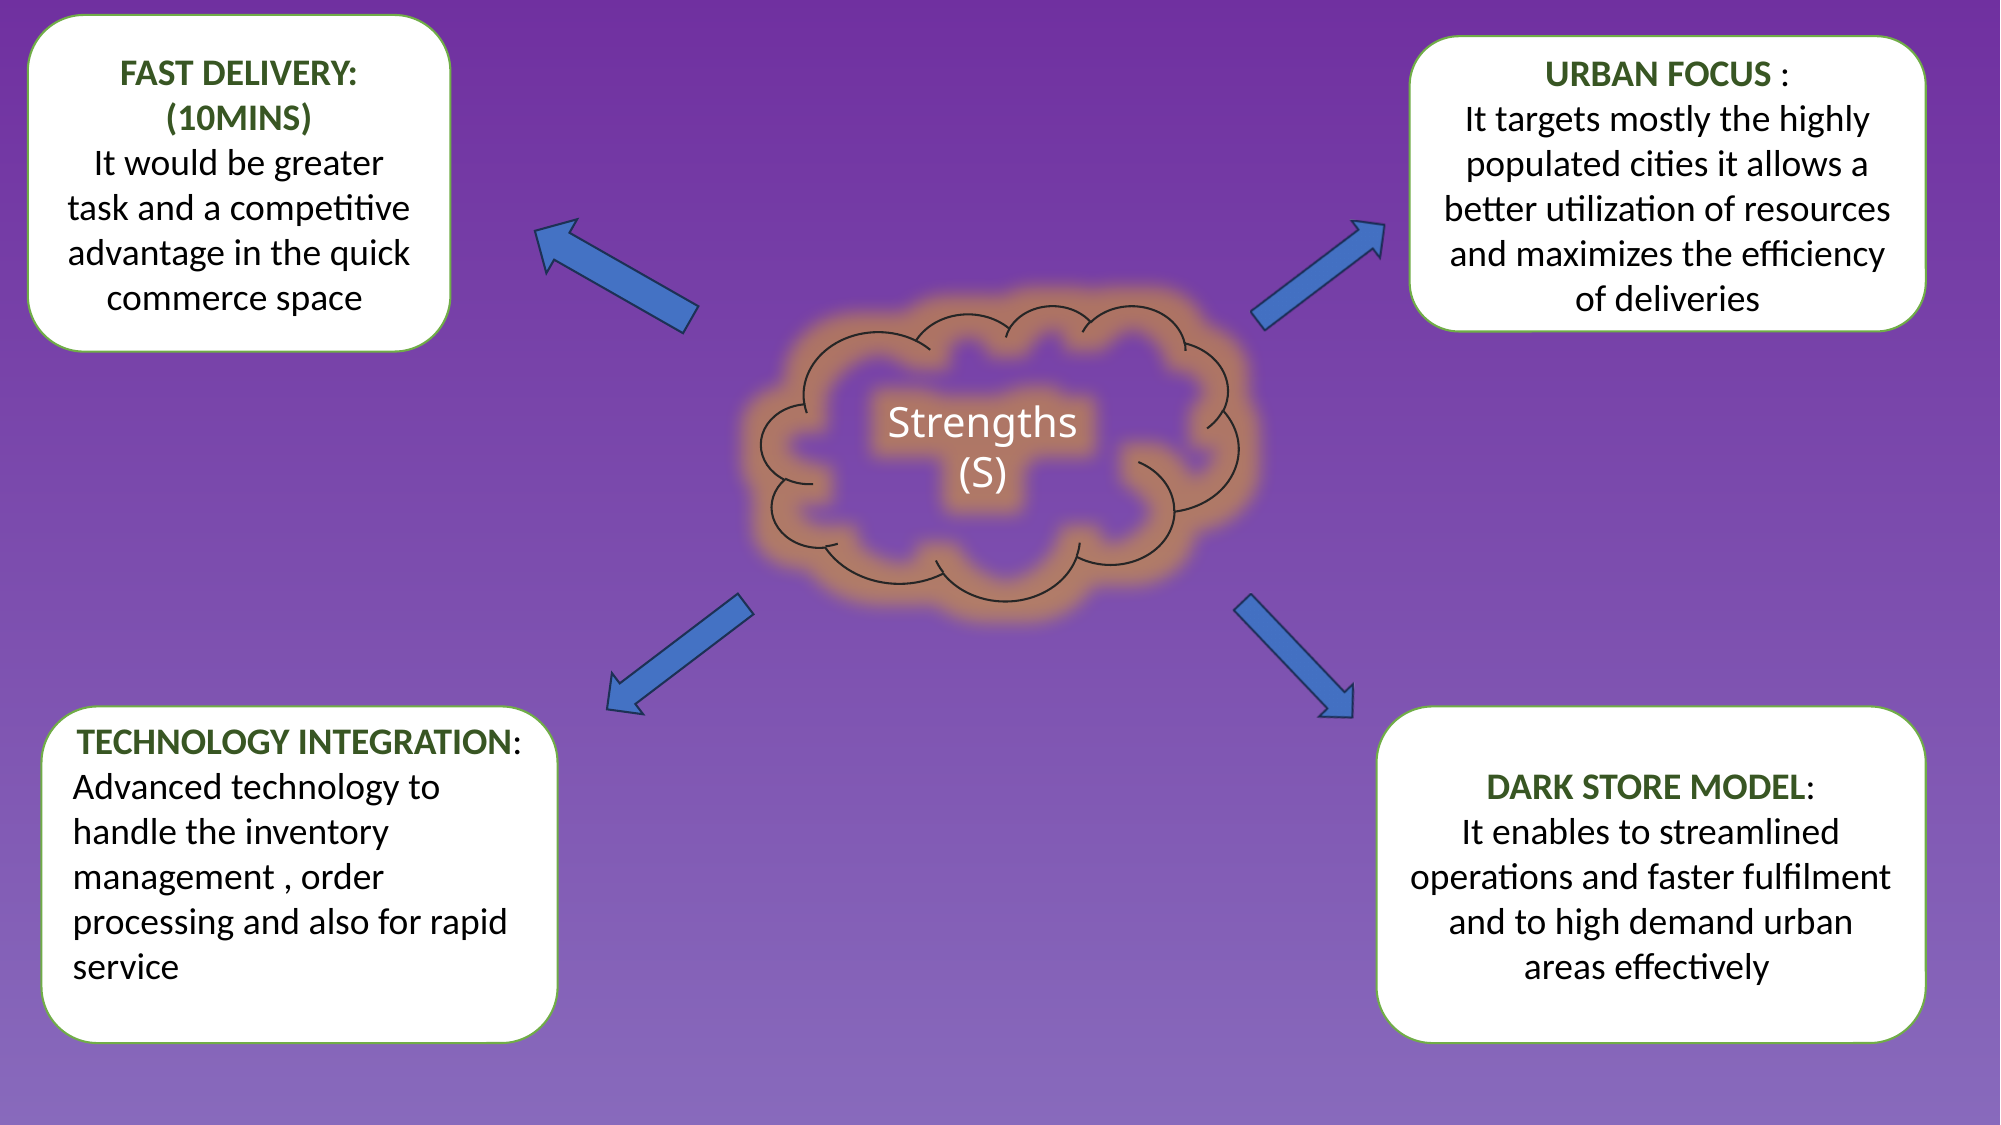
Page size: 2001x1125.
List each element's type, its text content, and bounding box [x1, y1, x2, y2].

picture [1249, 219, 1386, 332]
text_box FAST DELIVERY: (10MINS) It would be greater task and a competitive advantage in the quick commerce space [26, 13, 452, 353]
text_box DARK STORE MODEL: It enables to streamlined operations and faster fulfilment and to high demand urban areas effectively [1375, 705, 1927, 1045]
text_box URBAN FOCUS : It targets mostly the highly populated cities it allows a better utilization of resources and maximizes the efficiency of deliveries [1408, 35, 1927, 333]
text_box Strengths (S) [759, 305, 1240, 603]
text_box [605, 592, 755, 716]
text_box [533, 217, 700, 335]
text_box TECHNOLOGY INTEGRATION: Advanced technology to handle the inventory management , order processing and also for rapid service [40, 705, 559, 1045]
picture [1225, 583, 1362, 730]
